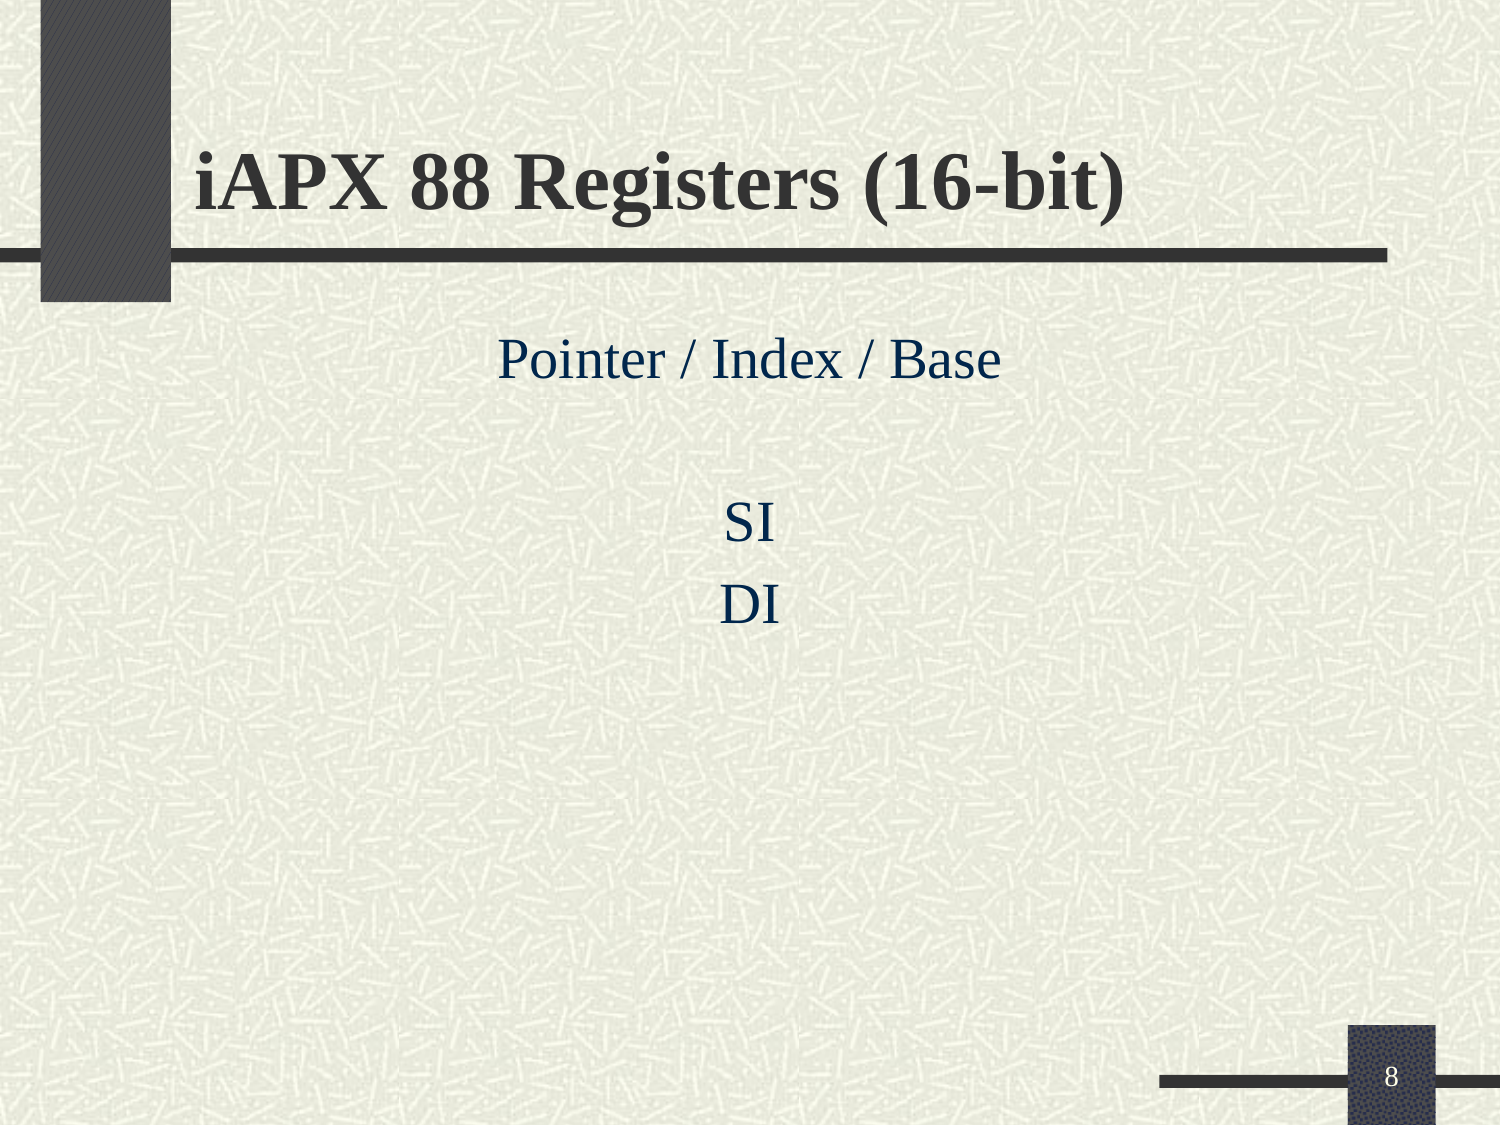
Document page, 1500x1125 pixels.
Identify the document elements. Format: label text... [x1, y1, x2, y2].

list Pointer / Index / Base SI DI [112, 312, 1388, 1000]
picture [1436, 1088, 1500, 1125]
picture [0, 0, 40, 248]
title iAPX 88 Registers (16-bit) [179, 46, 1455, 235]
slide_number 8 [1347, 1025, 1436, 1125]
picture [0, 0, 1500, 1125]
